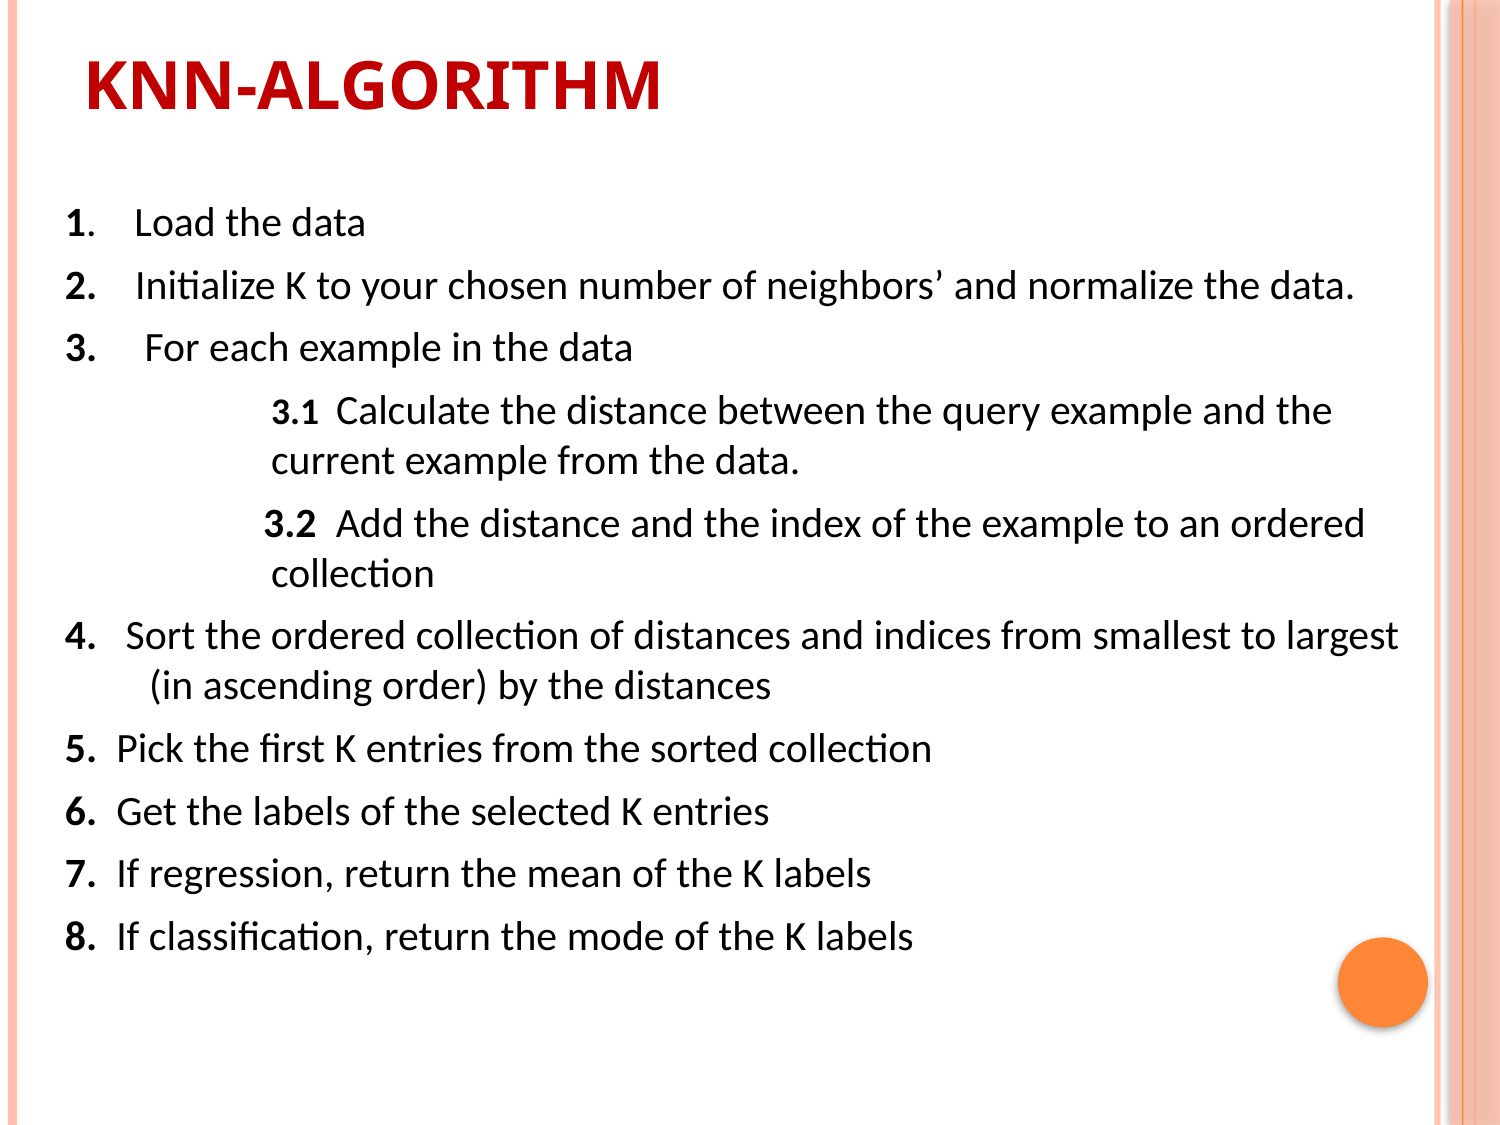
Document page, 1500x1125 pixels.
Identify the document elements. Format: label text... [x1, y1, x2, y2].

title KNN-Algorithm [68, 0, 1294, 131]
list 1. Load the data 2. Initialize K to your chosen number of neighbors’ and normalize the data. 3. For each example in the data 3.1 Calculate the distance between the query example and the current example from the data. 3.2 Add the distance and the index of the example to an ordered collection 4. Sort the ordered collection of distances and indices from smallest to largest (in ascending order) by the distances 5. Pick the first K entries from the sorted collection 6. Get the labels of the selected K entries 7. If regression, return the mean of the K labels 8. If classification, return the mode of the K labels [50, 187, 1438, 987]
